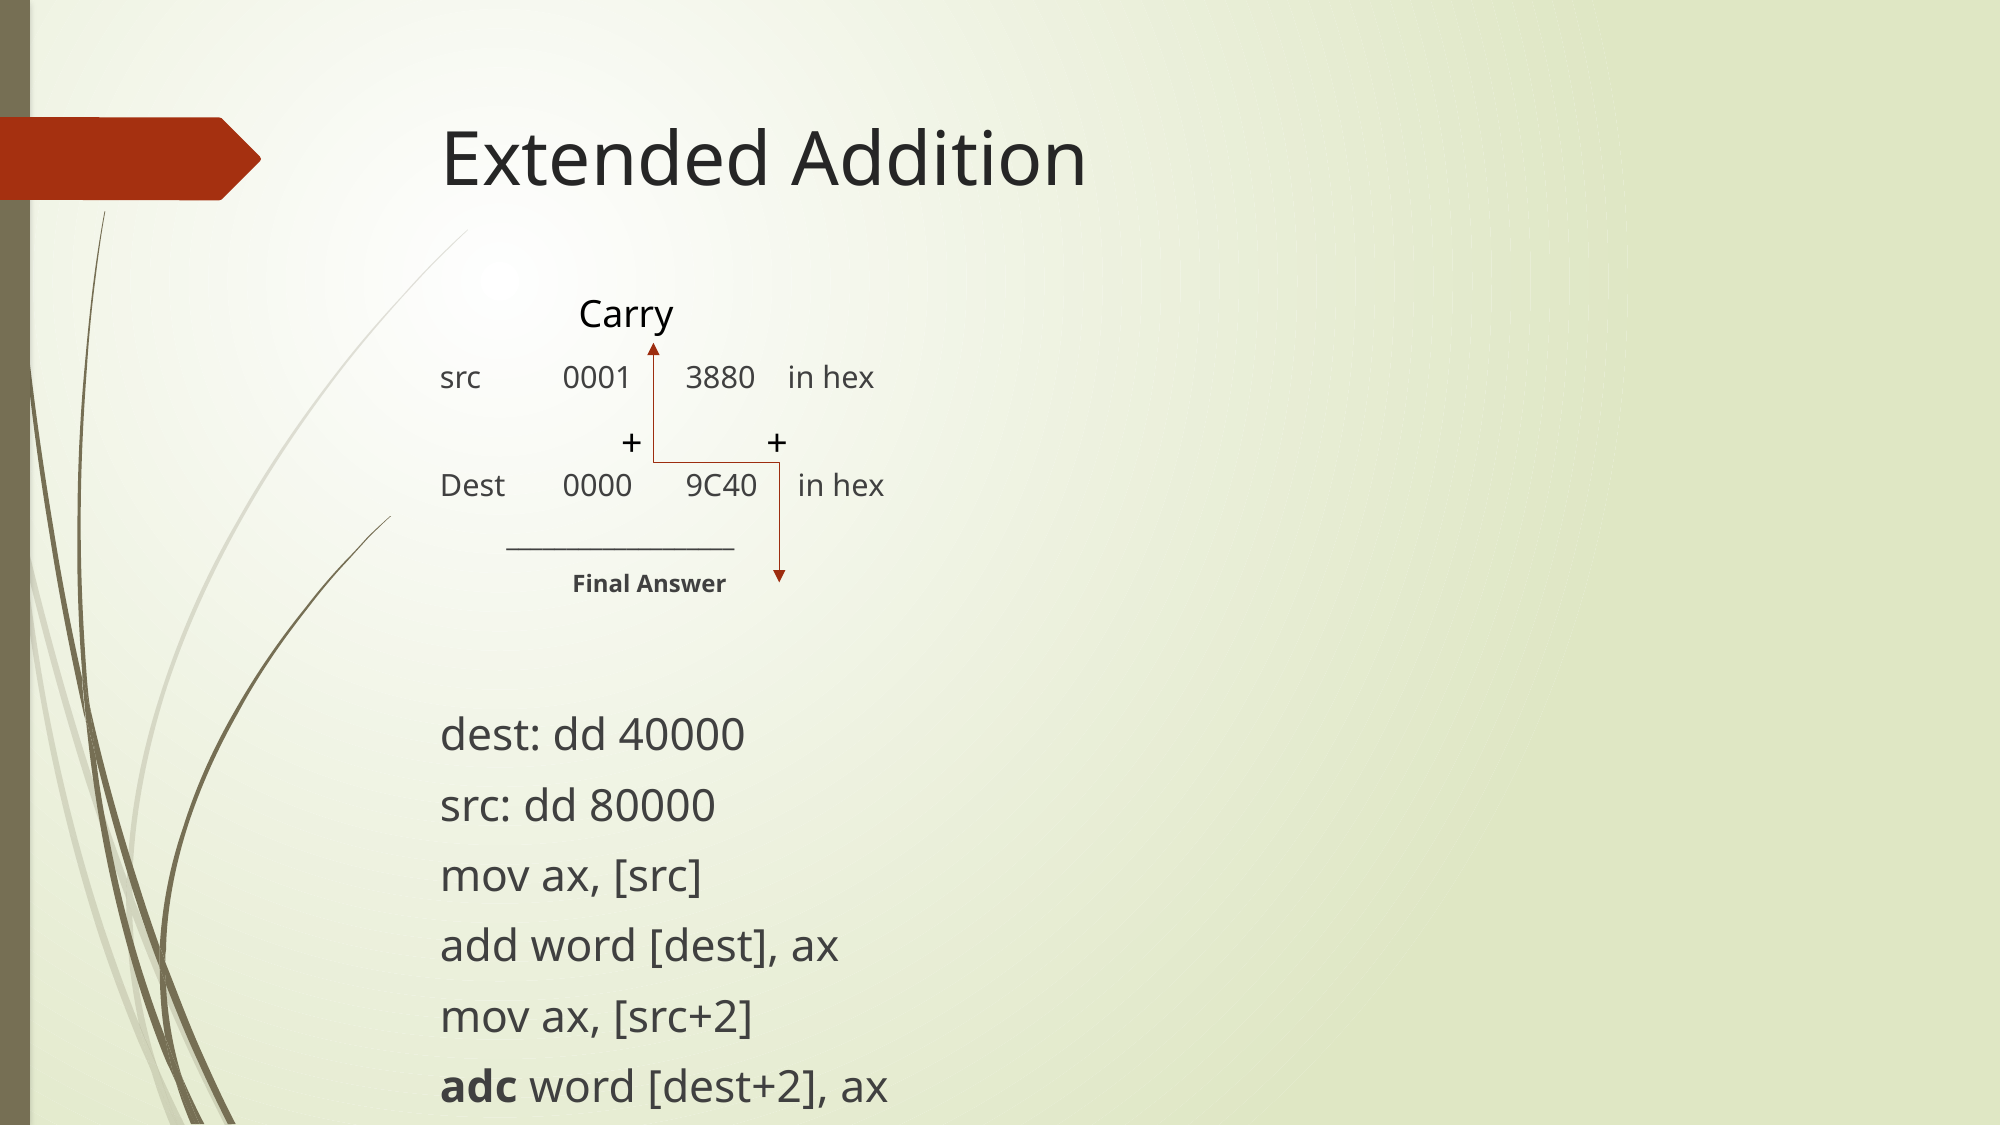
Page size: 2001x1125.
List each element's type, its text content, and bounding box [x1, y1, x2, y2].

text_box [596, 399, 837, 526]
list src 0001 3880 in hex Dest 0000 9C40 in hex ___________________ Final Answer dest: dd 40000 src: dd 80000 mov ax, [src] add word [dest], ax mov ax, [src+2] adc word [dest+2], ax [424, 350, 1888, 1125]
title Extended Addition [425, 102, 1888, 313]
text_box Carry [563, 282, 730, 342]
